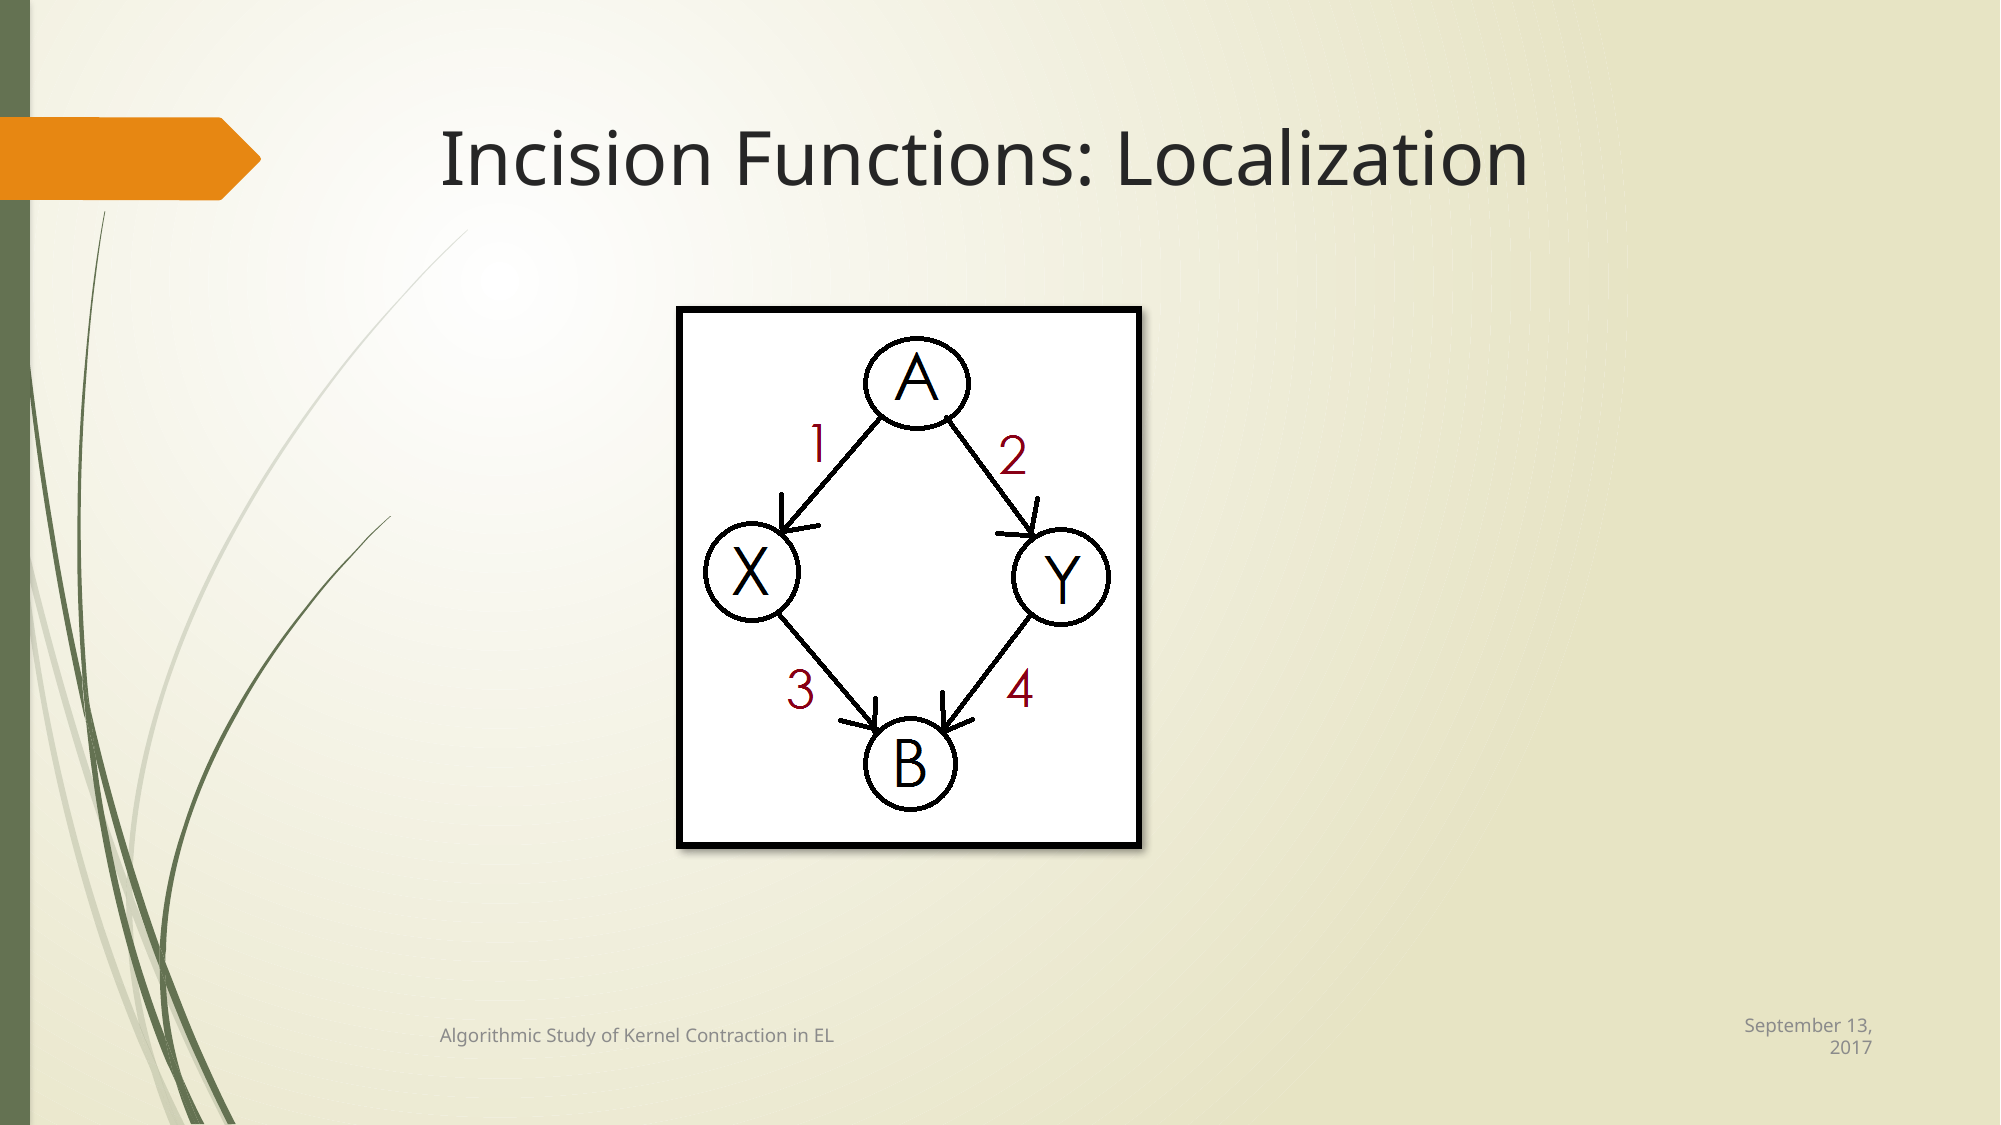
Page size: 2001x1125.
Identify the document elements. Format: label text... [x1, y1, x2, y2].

footer Algorithmic Study of Kernel Contraction in EL [424, 1006, 1675, 1067]
title Incision Functions: Localization [425, 102, 1888, 313]
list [682, 312, 1136, 843]
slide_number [1699, 1005, 1888, 1067]
